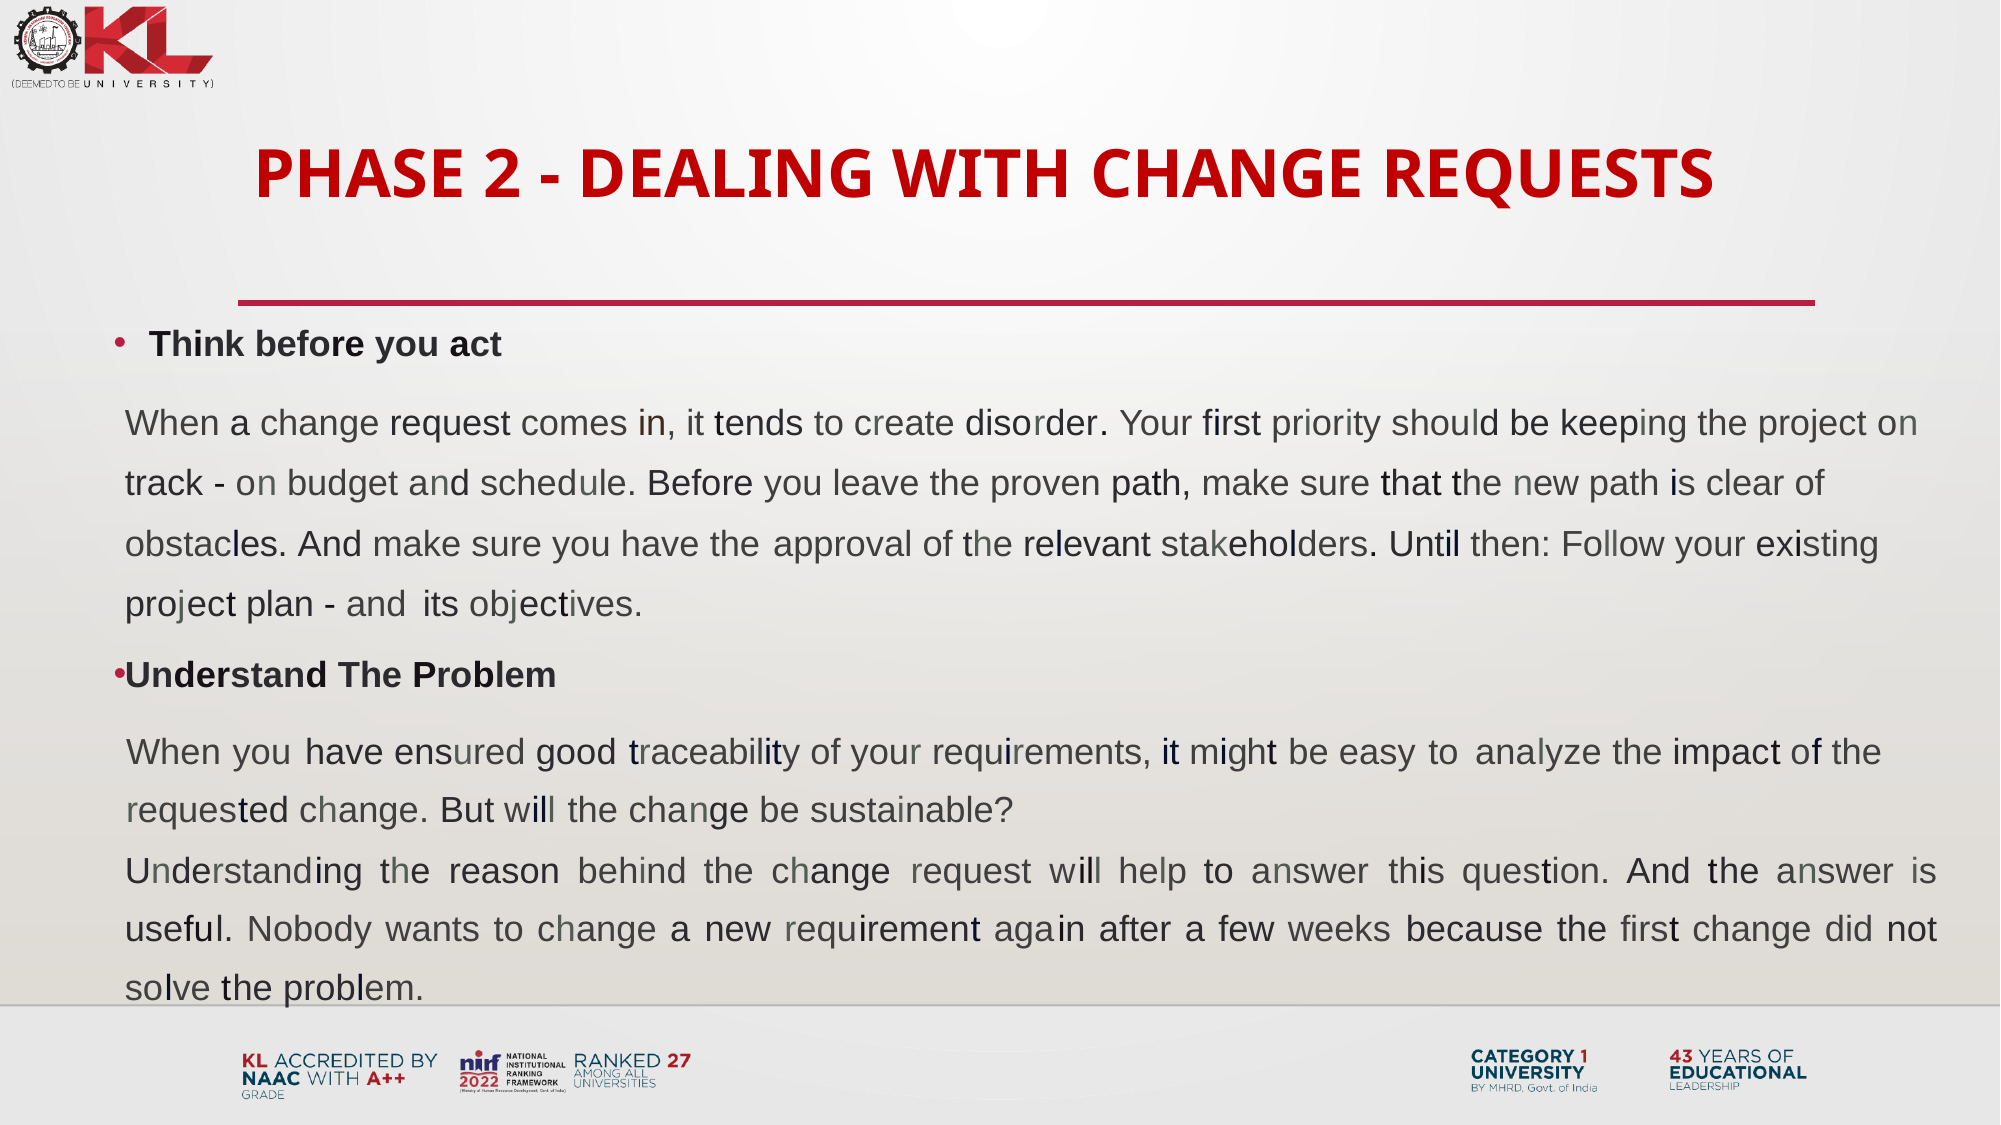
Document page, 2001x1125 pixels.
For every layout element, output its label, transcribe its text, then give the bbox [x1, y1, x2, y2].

picture [1447, 1045, 1814, 1101]
picture [238, 1045, 716, 1103]
picture [12, 5, 213, 88]
list Think before you act When a change request comes in, it tends to create disorder. Your first priority should be keeping the project on track - on budget and schedule. Before you leave the proven path, make sure that the new path is clear of obstacles. And make sure you have the approval of the relevant stakeholders. Until then: Follow your existing project plan - and its objectives. Understand The Problem When you have ensured good traceability of your requirements, it might be easy to analyze the impact of the requested change. But will the change be sustainable? Understanding the reason behind the change request will help to answer this question. And the answer is useful. Nobody wants to change a new requirement again after a few weeks because the first change did not solve the problem. [98, 304, 1967, 1018]
title Phase 2 - Dealing With Change Requests [238, 131, 1814, 304]
